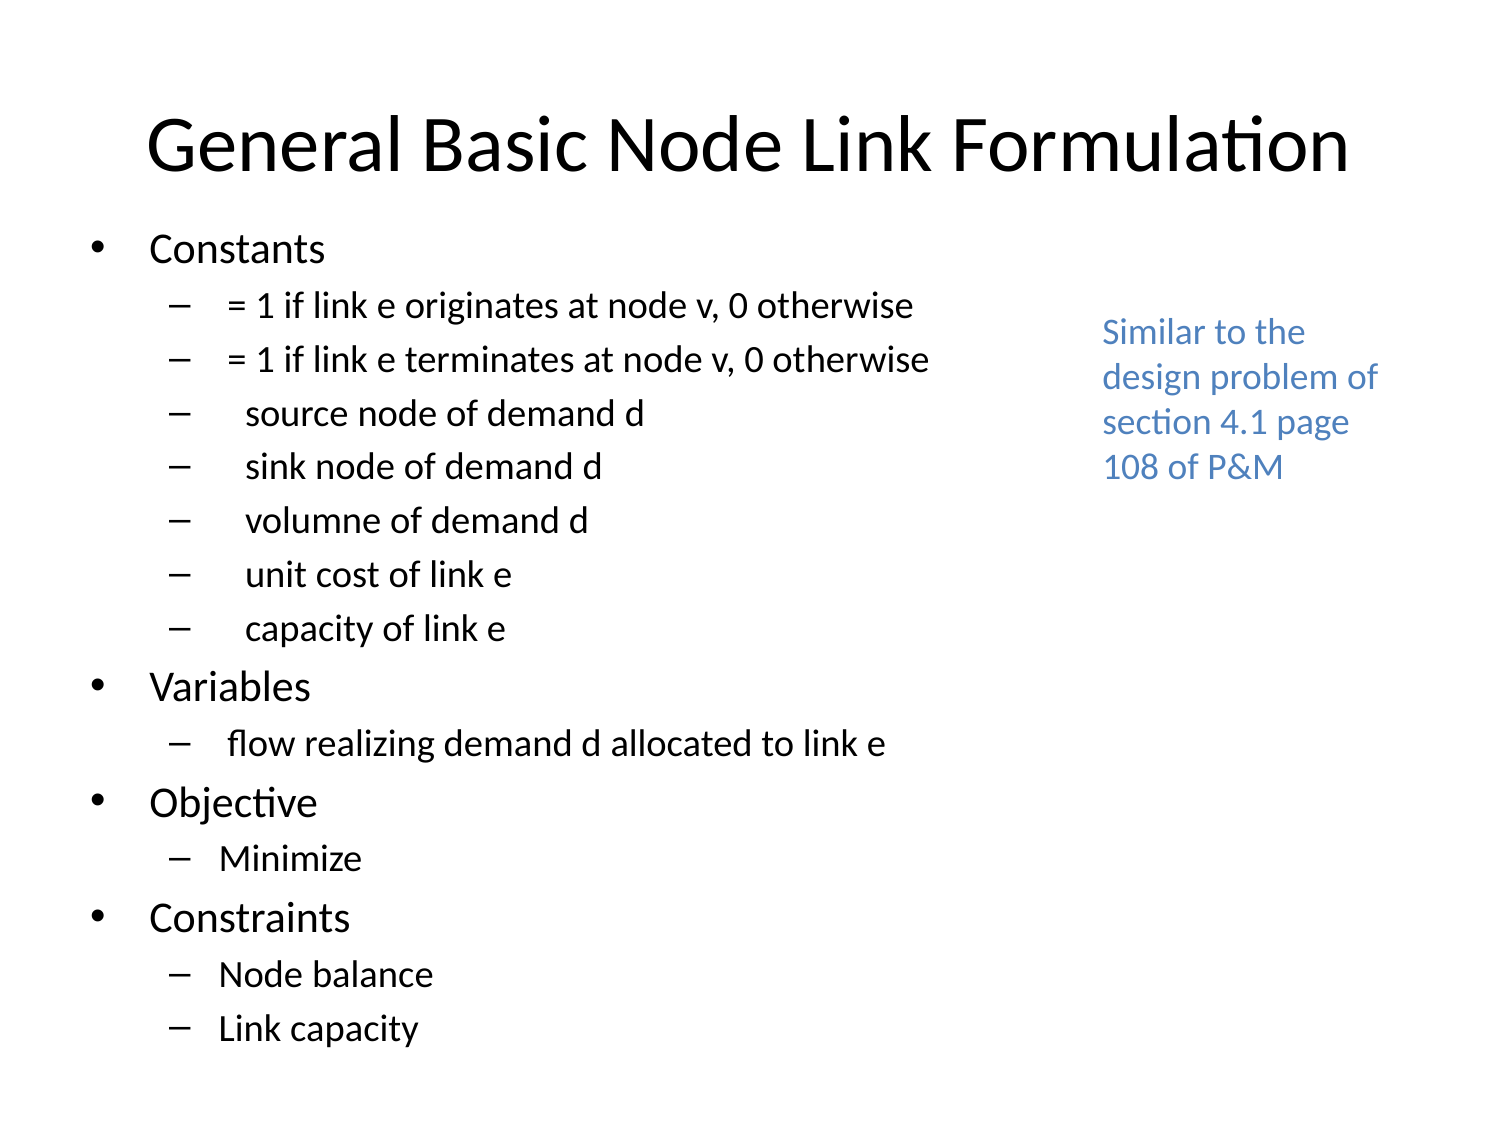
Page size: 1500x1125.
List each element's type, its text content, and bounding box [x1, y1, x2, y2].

text_box Similar to the design problem of section 4.1 page 108 of P&M [1087, 299, 1413, 495]
title General Basic Node Link Formulation [75, 45, 1425, 233]
